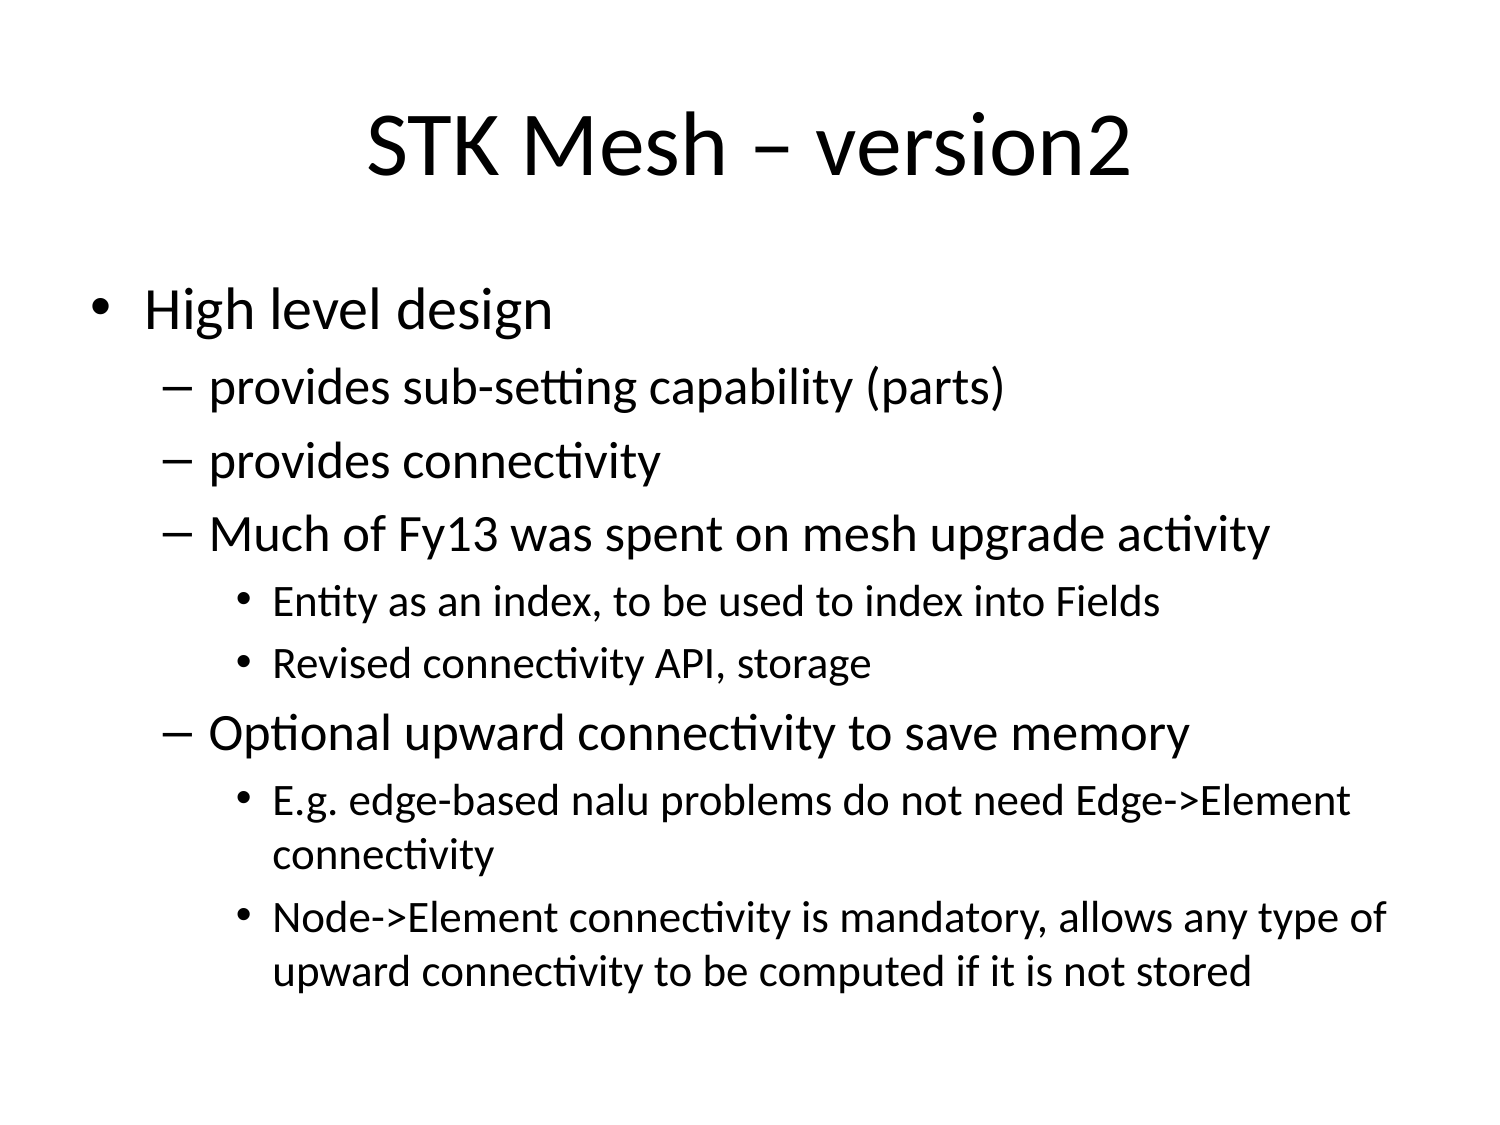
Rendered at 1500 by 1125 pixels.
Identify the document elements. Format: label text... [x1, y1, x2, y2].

title STK Mesh – version2 [75, 45, 1425, 233]
list High level design provides sub-setting capability (parts) provides connectivity Much of Fy13 was spent on mesh upgrade activity Entity as an index, to be used to index into Fields Revised connectivity API, storage Optional upward connectivity to save memory E.g. edge-based nalu problems do not need Edge->Element connectivity Node->Element connectivity is mandatory, allows any type of upward connectivity to be computed if it is not stored [75, 262, 1425, 1005]
